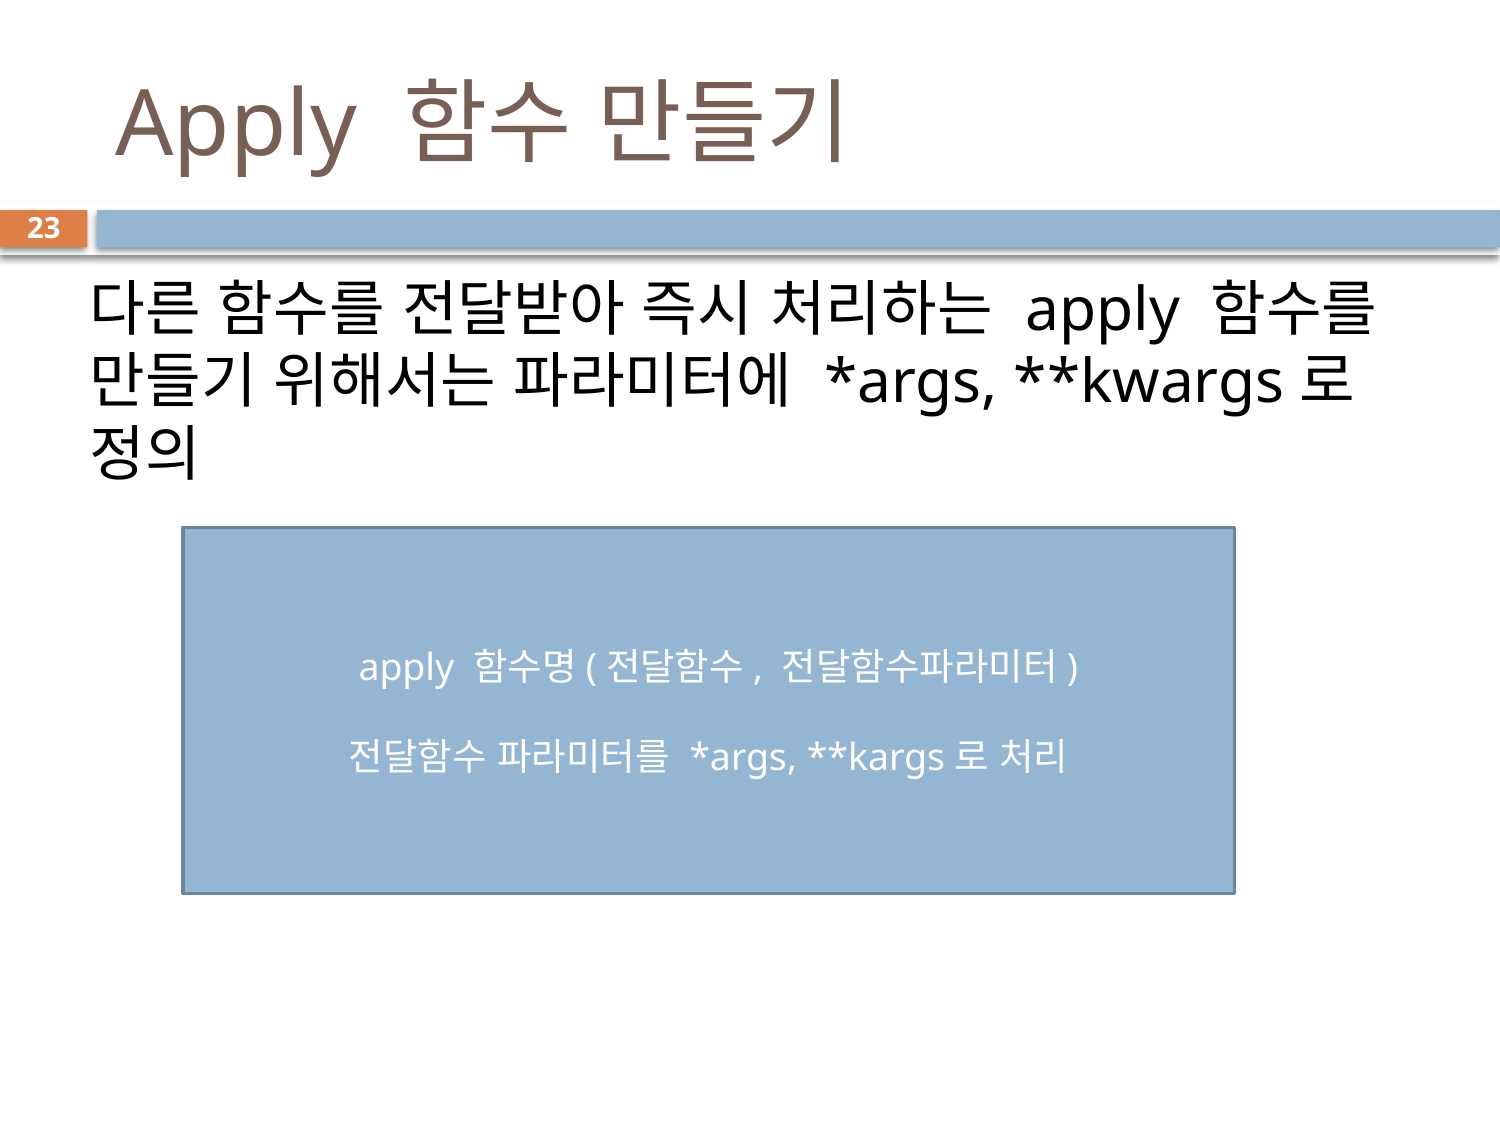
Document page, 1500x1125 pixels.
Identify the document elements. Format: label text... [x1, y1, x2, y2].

list 다른 함수를 전달받아 즉시 처리하는 apply 함수를 만들기 위해서는 파라미터에 *args, **kwargs로 정의 [75, 262, 1425, 504]
slide_number 23 [0, 208, 88, 249]
text_box apply 함수명(전달함수, 전달함수파라미터) 전달함수 파라미터를 *args, **kargs로 처리 [181, 526, 1236, 895]
title Apply 함수 만들기 [100, 37, 1438, 200]
